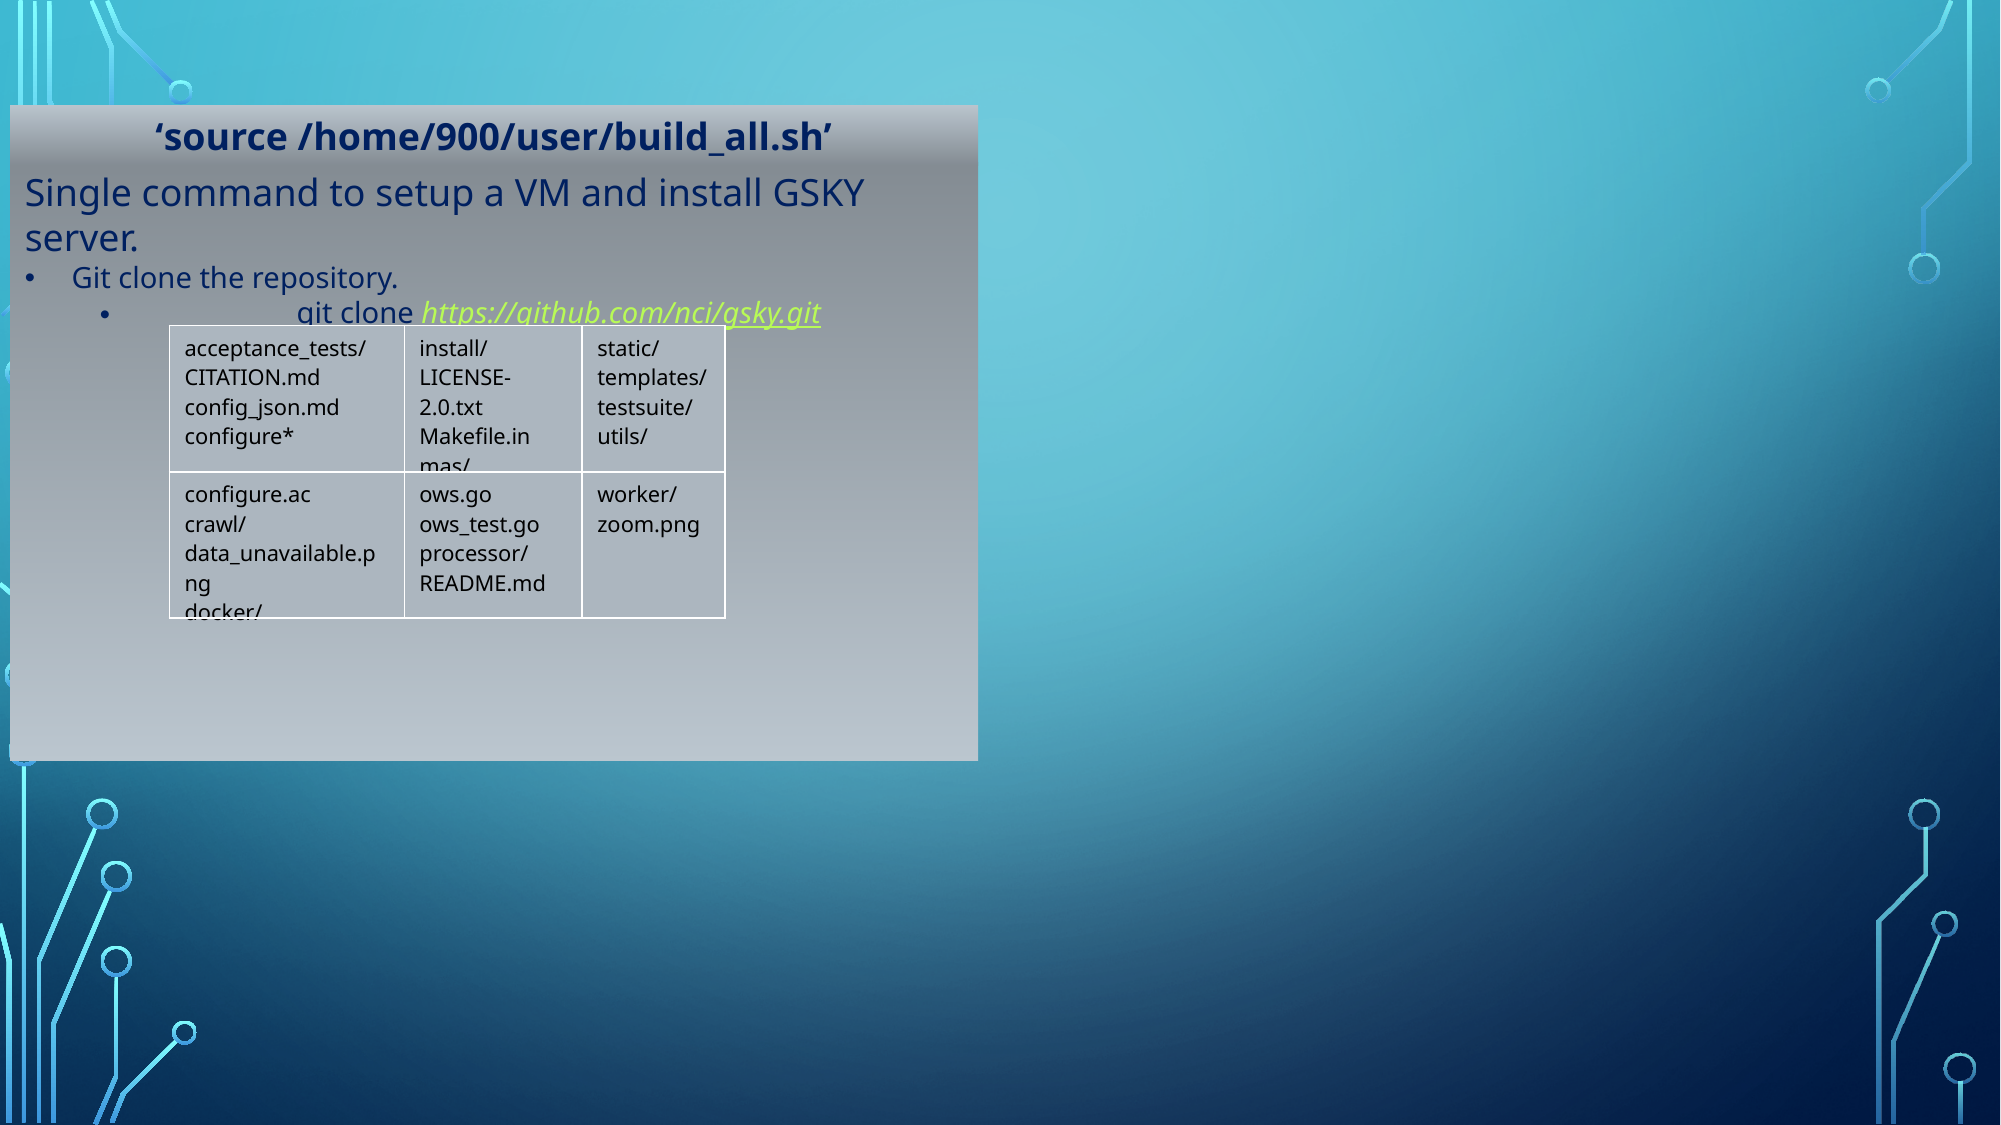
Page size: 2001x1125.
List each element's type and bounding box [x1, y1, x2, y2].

text_box [9, 105, 979, 718]
